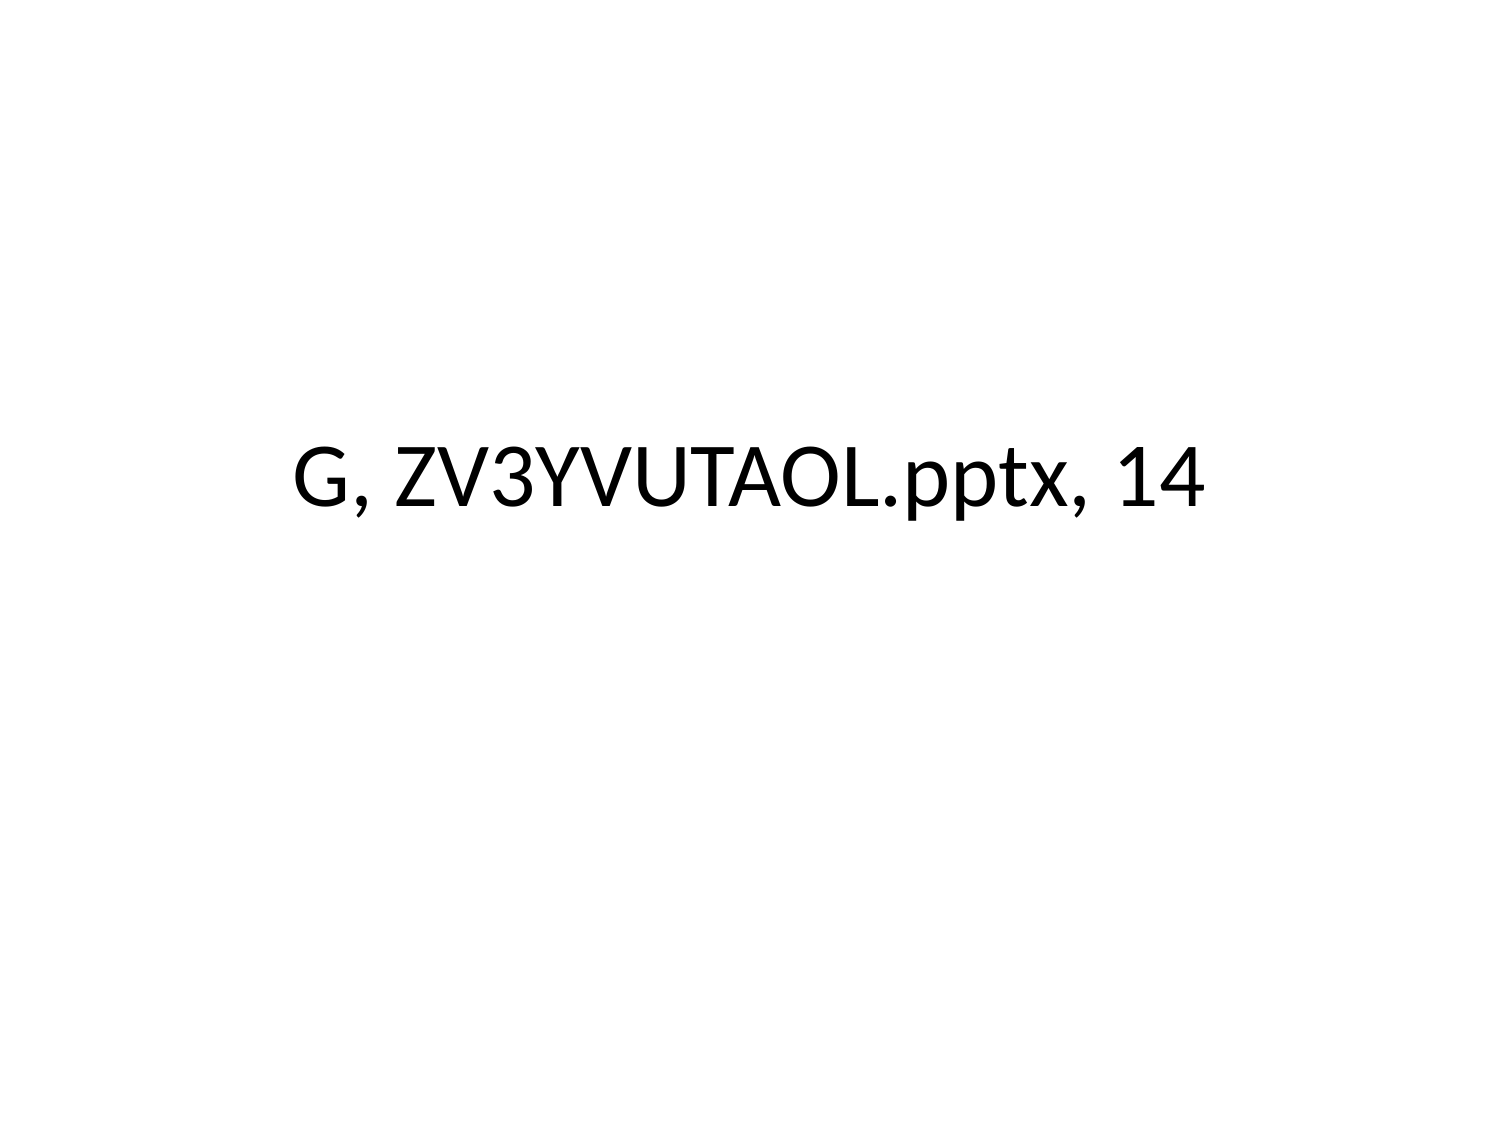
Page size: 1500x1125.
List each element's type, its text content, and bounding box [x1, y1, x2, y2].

title G, ZV3YVUTAOL.pptx, 14 [112, 349, 1388, 591]
